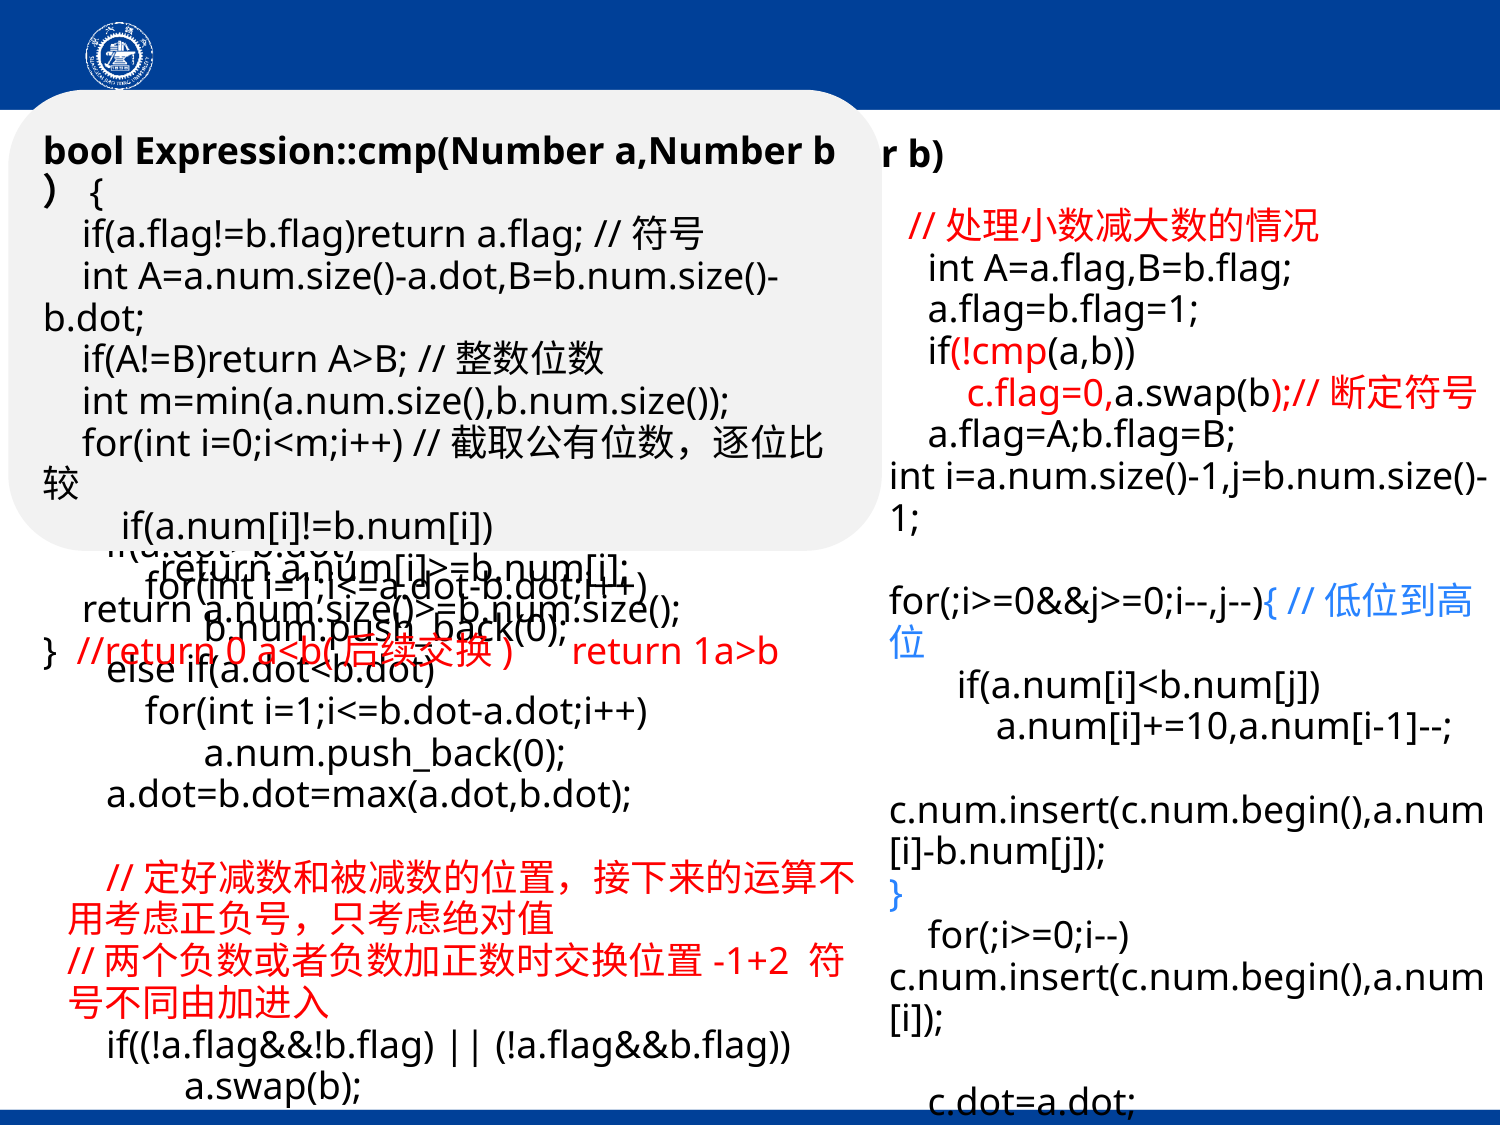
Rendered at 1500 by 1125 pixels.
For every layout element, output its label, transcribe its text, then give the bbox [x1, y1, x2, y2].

text_box //处理小数减大数的情况 int A=a.flag,B=b.flag; a.flag=b.flag=1; if(!cmp(a,b)) c.flag=0,a.swap(b);//断定符号 a.flag=A;b.flag=B; int i=a.num.size()-1,j=b.num.size()-1; for(;i>=0&&j>=0;i--,j--){ //低位到高位 if(a.num[i]<b.num[j]) a.num[i]+=10,a.num[i-1]--; c.num.insert(c.num.begin(),a.num[i]-b.num[j]); } for(;i>=0;i--) c.num.insert(c.num.begin(),a.num[i]); c.dot=a.dot; return c; } [873, 197, 1500, 1125]
text_box Number Expression:: sub(Number a,Number b) [882, 122, 1062, 197]
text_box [8, 89, 882, 559]
picture [81, 17, 157, 89]
text_box //传进来的参数有三种情况，全正、全负，由op=2进来，一负一正，由op=1进来 //全正直接处理 //全负需要交换两数-x- -x //一正一负需要正的在前 { Number c; //补足小数点后的位数 if(a.dot>b.dot) for(int i=1;i<=a.dot-b.dot;i++) b.num.push_back(0); else if(a.dot<b.dot) for(int i=1;i<=b.dot-a.dot;i++) a.num.push_back(0); a.dot=b.dot=max(a.dot,b.dot); //定好减数和被减数的位置，接下来的运算不用考虑正负号，只考虑绝对值 //两个负数或者负数加正数时交换位置-1+2 符号不同由加进入 if((!a.flag&&!b.flag) || (!a.flag&&b.flag)) a.swap(b); [52, 559, 873, 1125]
